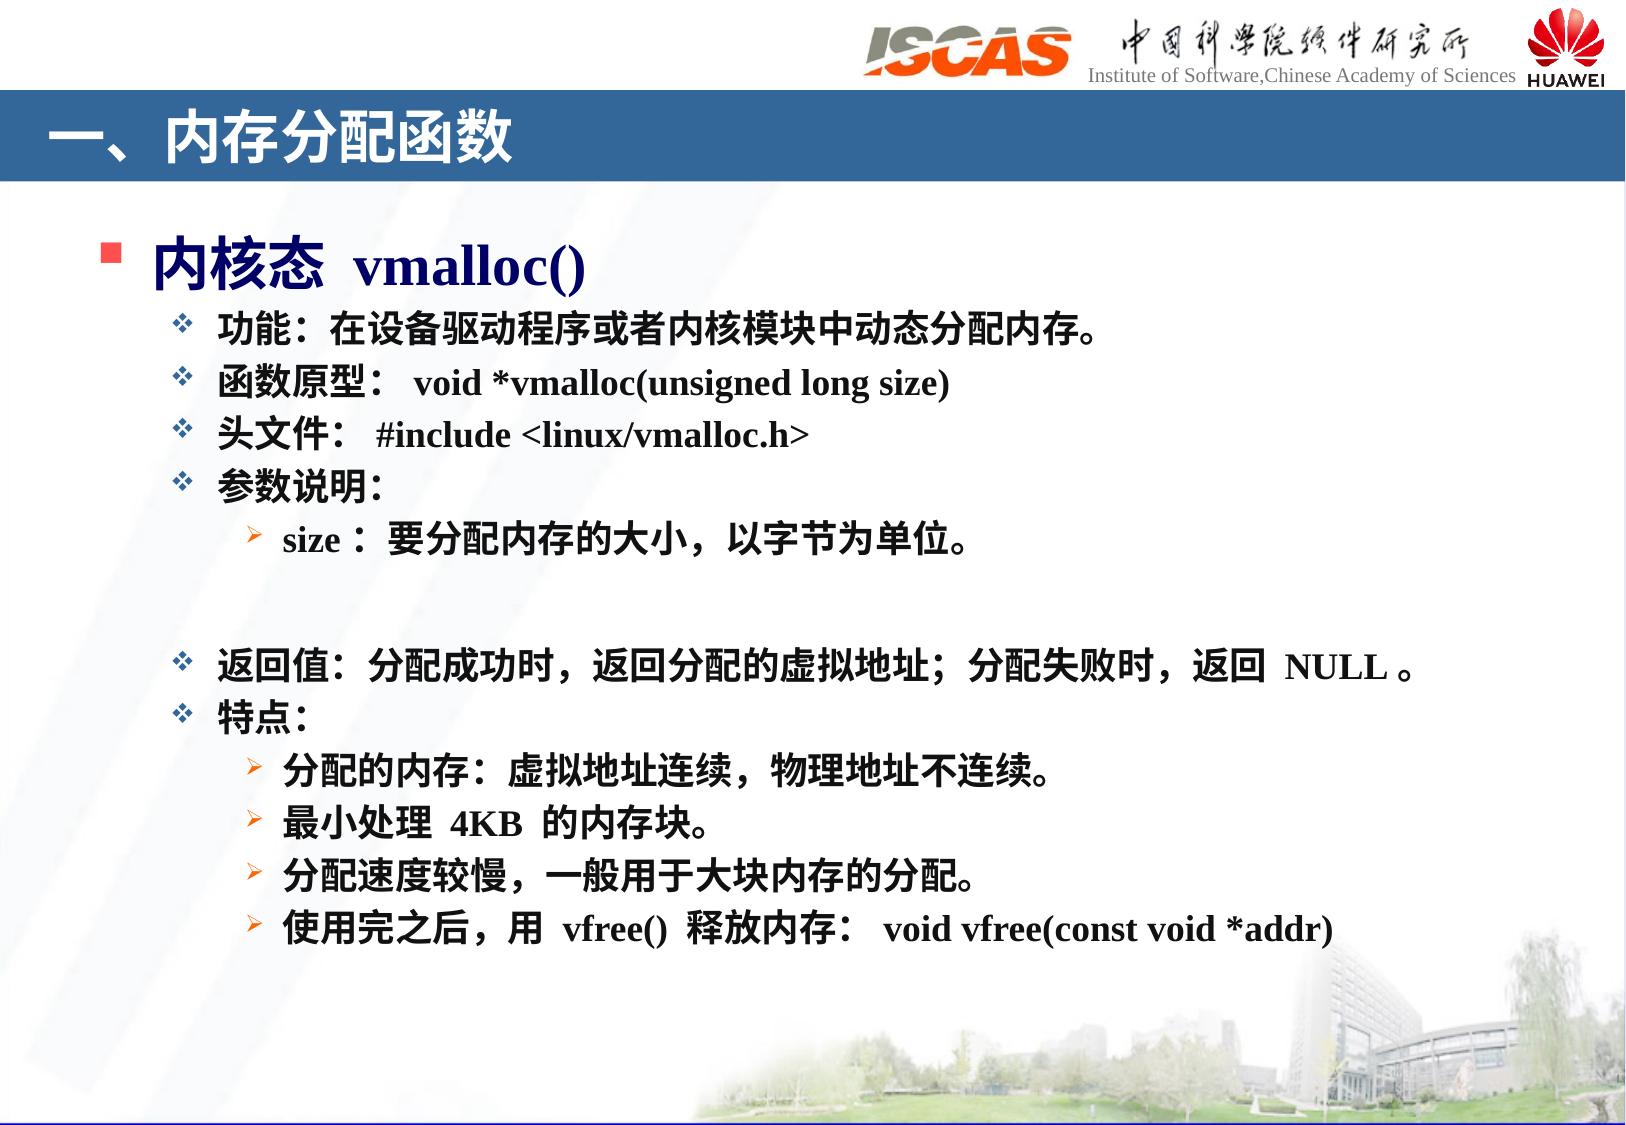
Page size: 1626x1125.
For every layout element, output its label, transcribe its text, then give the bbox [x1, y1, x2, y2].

picture [1119, 15, 1471, 71]
picture [1528, 8, 1604, 87]
picture [0, 92, 1626, 1125]
picture [859, 18, 1084, 87]
list 内核态 vmalloc() 功能：在设备驱动程序或者内核模块中动态分配内存。 函数原型：void *vmalloc(unsigned long size) 头文件：#include <linux/vmalloc.h> 参数说明： size：要分配内存的大小，以字节为单位。 返回值：分配成功时，返回分配的虚拟地址；分配失败时，返回 NULL。 特点： 分配的内存：虚拟地址连续，物理地址不连续。 最小处理 4KB 的内存块。 分配速度较慢，一般用于大块内存的分配。 使用完之后，用 vfree() 释放内存：void vfree(const void *addr) [79, 219, 1581, 1036]
title 一、内存分配函数 [0, 89, 1625, 182]
